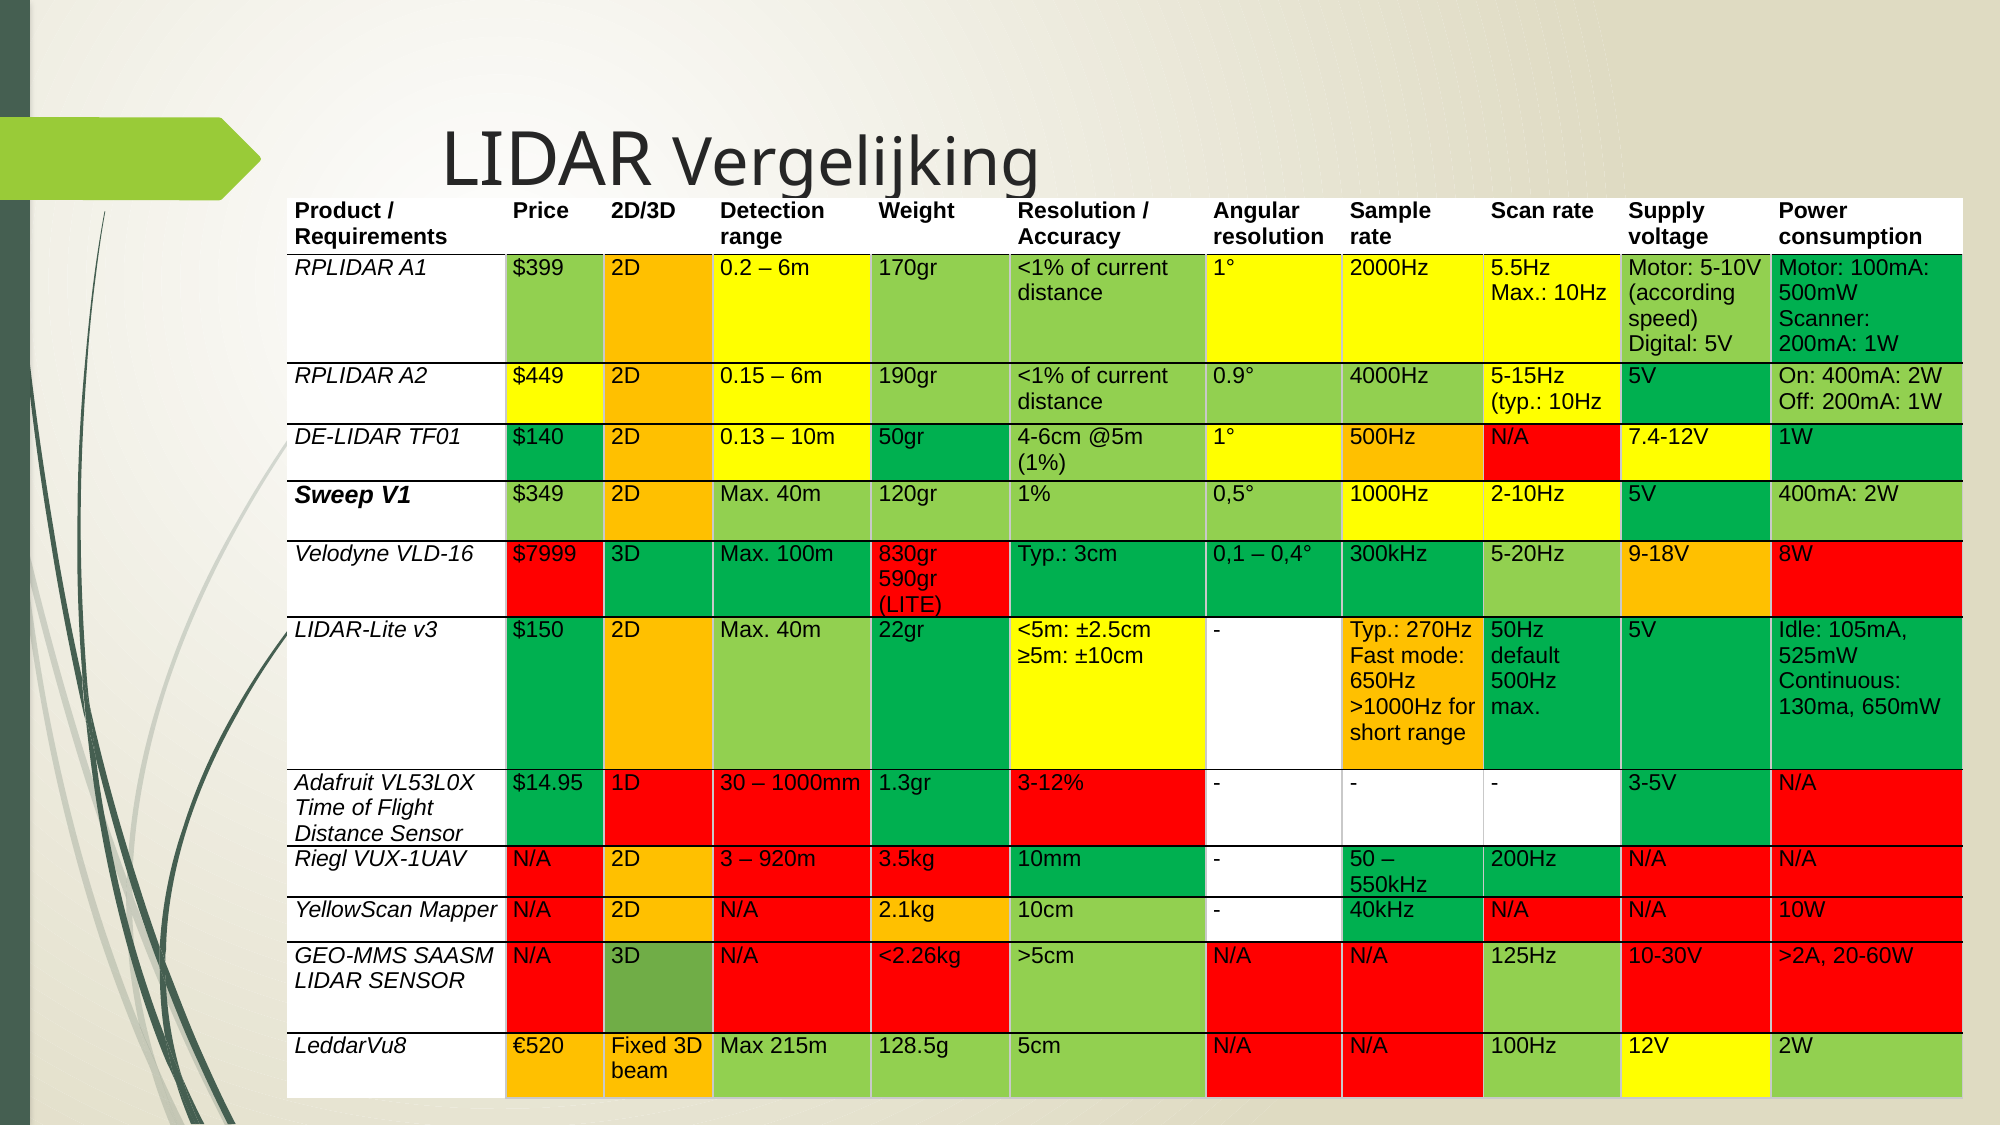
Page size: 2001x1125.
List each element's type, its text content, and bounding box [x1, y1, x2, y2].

table_cell 500Hz [1343, 425, 1483, 480]
table_cell N/A [1622, 898, 1770, 941]
table_cell $14.95 [507, 770, 603, 845]
table_cell Max. 40m [714, 618, 870, 769]
table_cell RPLIDAR A1 [287, 255, 505, 362]
table_cell 2D [605, 847, 712, 896]
table_cell LIDAR-Lite v3 [287, 618, 505, 769]
table_cell 1° [1207, 255, 1341, 362]
table_cell 5V [1622, 364, 1770, 423]
table_cell On: 400mA: 2W Off: 200mA: 1W [1772, 364, 1962, 423]
table_cell 0.2 – 6m [714, 255, 870, 362]
table_header Supply voltage [1621, 198, 1771, 254]
table_cell 2D [605, 898, 712, 941]
table_cell 2W [1772, 1034, 1962, 1097]
table_cell <5m: ±2.5cm ≥5m: ±10cm [1011, 618, 1205, 769]
table_cell >5cm [1011, 943, 1205, 1032]
table_header Angular resolution [1206, 198, 1342, 254]
table_cell 300kHz [1343, 542, 1483, 616]
table_cell 125Hz [1484, 943, 1620, 1032]
table_cell 120gr [872, 482, 1009, 540]
table_cell 10-30V [1622, 943, 1770, 1032]
table_cell - [1343, 770, 1483, 845]
table_cell N/A [1772, 847, 1962, 896]
table_cell 128.5g [872, 1034, 1009, 1097]
table_cell RPLIDAR A2 [287, 364, 505, 423]
table_cell <1% of current distance [1011, 255, 1205, 362]
table_cell 12V [1622, 1034, 1770, 1097]
table_cell 3 – 920m [714, 847, 870, 896]
table_cell $349 [507, 482, 603, 540]
table_cell <1% of current distance [1011, 364, 1205, 423]
table_cell 10W [1772, 898, 1962, 941]
table_cell Typ.: 3cm [1011, 542, 1205, 616]
table_cell 10cm [1011, 898, 1205, 941]
table_header Scan rate [1484, 198, 1621, 254]
table_cell - [1207, 618, 1341, 769]
table_cell 10mm [1011, 847, 1205, 896]
table_cell 400mA: 2W [1772, 482, 1962, 540]
table_cell 3-12% [1011, 770, 1205, 845]
table_cell 5V [1622, 482, 1770, 540]
table_cell 50gr [872, 425, 1009, 480]
table_cell N/A [507, 847, 603, 896]
table_cell Fixed 3D beam [605, 1034, 712, 1097]
table_cell $150 [507, 618, 603, 769]
table_cell 2D [605, 255, 712, 362]
table_cell 2D [605, 618, 712, 769]
table_cell N/A [1207, 1034, 1341, 1097]
table_cell N/A [714, 898, 870, 941]
table_cell 2D [605, 425, 712, 480]
table_cell 2D [605, 482, 712, 540]
table_cell N/A [507, 943, 603, 1032]
table_cell 5cm [1011, 1034, 1205, 1097]
table_cell - [1207, 847, 1341, 896]
table_cell 1000Hz [1343, 482, 1483, 540]
table_cell N/A [1484, 898, 1620, 941]
table_header 2D/3D [604, 198, 713, 254]
table_cell €520 [507, 1034, 603, 1097]
table_cell N/A [714, 943, 870, 1032]
table_cell Riegl VUX-1UAV [287, 847, 505, 896]
table_cell 4000Hz [1343, 364, 1483, 423]
table_cell N/A [1207, 943, 1341, 1032]
table_header Sample rate [1342, 198, 1484, 254]
table_cell 190gr [872, 364, 1009, 423]
table_cell N/A [1343, 1034, 1483, 1097]
table_cell $449 [507, 364, 603, 423]
table_header Power consumption [1771, 198, 1963, 254]
table_cell DE-LIDAR TF01 [287, 425, 505, 480]
table_cell Motor: 100mA: 500mW Scanner: 200mA: 1W [1772, 255, 1962, 362]
table_cell 0.15 – 6m [714, 364, 870, 423]
table_cell 2D [605, 364, 712, 423]
table_cell <2.26kg [872, 943, 1009, 1032]
table_cell 8W [1772, 542, 1962, 616]
table_cell N/A [1484, 425, 1620, 480]
table_cell 22gr [872, 618, 1009, 769]
title LIDAR Vergelijking [425, 102, 1888, 198]
table_cell 5.5Hz Max.: 10Hz [1484, 255, 1620, 362]
table_cell N/A [507, 898, 603, 941]
table_cell 2.1kg [872, 898, 1009, 941]
table_header Resolution / Accuracy [1010, 198, 1206, 254]
table_cell 1.3gr [872, 770, 1009, 845]
table_cell YellowScan Mapper [287, 898, 505, 941]
table_cell 4-6cm @5m (1%) [1011, 425, 1205, 480]
table_cell 30 – 1000mm [714, 770, 870, 845]
table_cell Velodyne VLD-16 [287, 542, 505, 616]
table_cell - [1484, 770, 1620, 845]
table_cell 0,5° [1207, 482, 1341, 540]
table_cell Motor: 5-10V (according speed) Digital: 5V [1622, 255, 1770, 362]
table_cell Adafruit VL53L0X Time of Flight Distance Sensor [287, 770, 505, 845]
table_cell 50 – 550kHz [1343, 847, 1483, 896]
table_cell 1° [1207, 425, 1341, 480]
table_cell >2A, 20-60W [1772, 943, 1962, 1032]
table_cell 3.5kg [872, 847, 1009, 896]
table_cell 0.13 – 10m [714, 425, 870, 480]
table_cell LeddarVu8 [287, 1034, 505, 1098]
table_cell 50Hz default 500Hz max. [1484, 618, 1620, 769]
table_header Weight [871, 198, 1010, 254]
table_cell 100Hz [1484, 1034, 1620, 1097]
table_cell 0,1 – 0,4° [1207, 542, 1341, 616]
table_cell - [1207, 898, 1341, 941]
table_cell Max. 40m [714, 482, 870, 540]
table_cell 3D [605, 943, 712, 1032]
table_cell 5-15Hz (typ.: 10Hz [1484, 364, 1620, 423]
table_cell 5V [1622, 618, 1770, 769]
table_cell 40kHz [1343, 898, 1483, 941]
table_cell $140 [507, 425, 603, 480]
table_cell 5-20Hz [1484, 542, 1620, 616]
table_cell 0.9° [1207, 364, 1341, 423]
table_cell 200Hz [1484, 847, 1620, 896]
table_cell 3-5V [1622, 770, 1770, 845]
table_cell 2000Hz [1343, 255, 1483, 362]
table_cell 1W [1772, 425, 1962, 480]
table_cell Max. 100m [714, 542, 870, 616]
table_cell - [1207, 770, 1341, 845]
table_cell 7.4-12V [1622, 425, 1770, 480]
table_cell 9-18V [1622, 542, 1770, 616]
table_cell Max 215m [714, 1034, 870, 1097]
table_cell Idle: 105mA, 525mW Continuous: 130ma, 650mW [1772, 618, 1962, 769]
table_cell 830gr 590gr (LITE) [872, 542, 1009, 616]
table_cell $7999 [507, 542, 603, 616]
table_cell N/A [1343, 943, 1483, 1032]
table_cell 3D [605, 542, 712, 616]
table_cell Sweep V1 [287, 482, 505, 540]
table_header Price [506, 198, 604, 254]
table_cell 170gr [872, 255, 1009, 362]
table_cell N/A [1622, 847, 1770, 896]
table_cell 1D [605, 770, 712, 845]
table_cell $399 [507, 255, 603, 362]
table_cell 2-10Hz [1484, 482, 1620, 540]
table_header Detection range [713, 198, 871, 254]
table_cell Typ.: 270Hz Fast mode: 650Hz >1000Hz for short range [1343, 618, 1483, 769]
table_header Product / Requirements [287, 198, 506, 254]
table_cell N/A [1772, 770, 1962, 845]
table_cell 1% [1011, 482, 1205, 540]
table_cell GEO-MMS SAASM LIDAR SENSOR [287, 943, 505, 1032]
